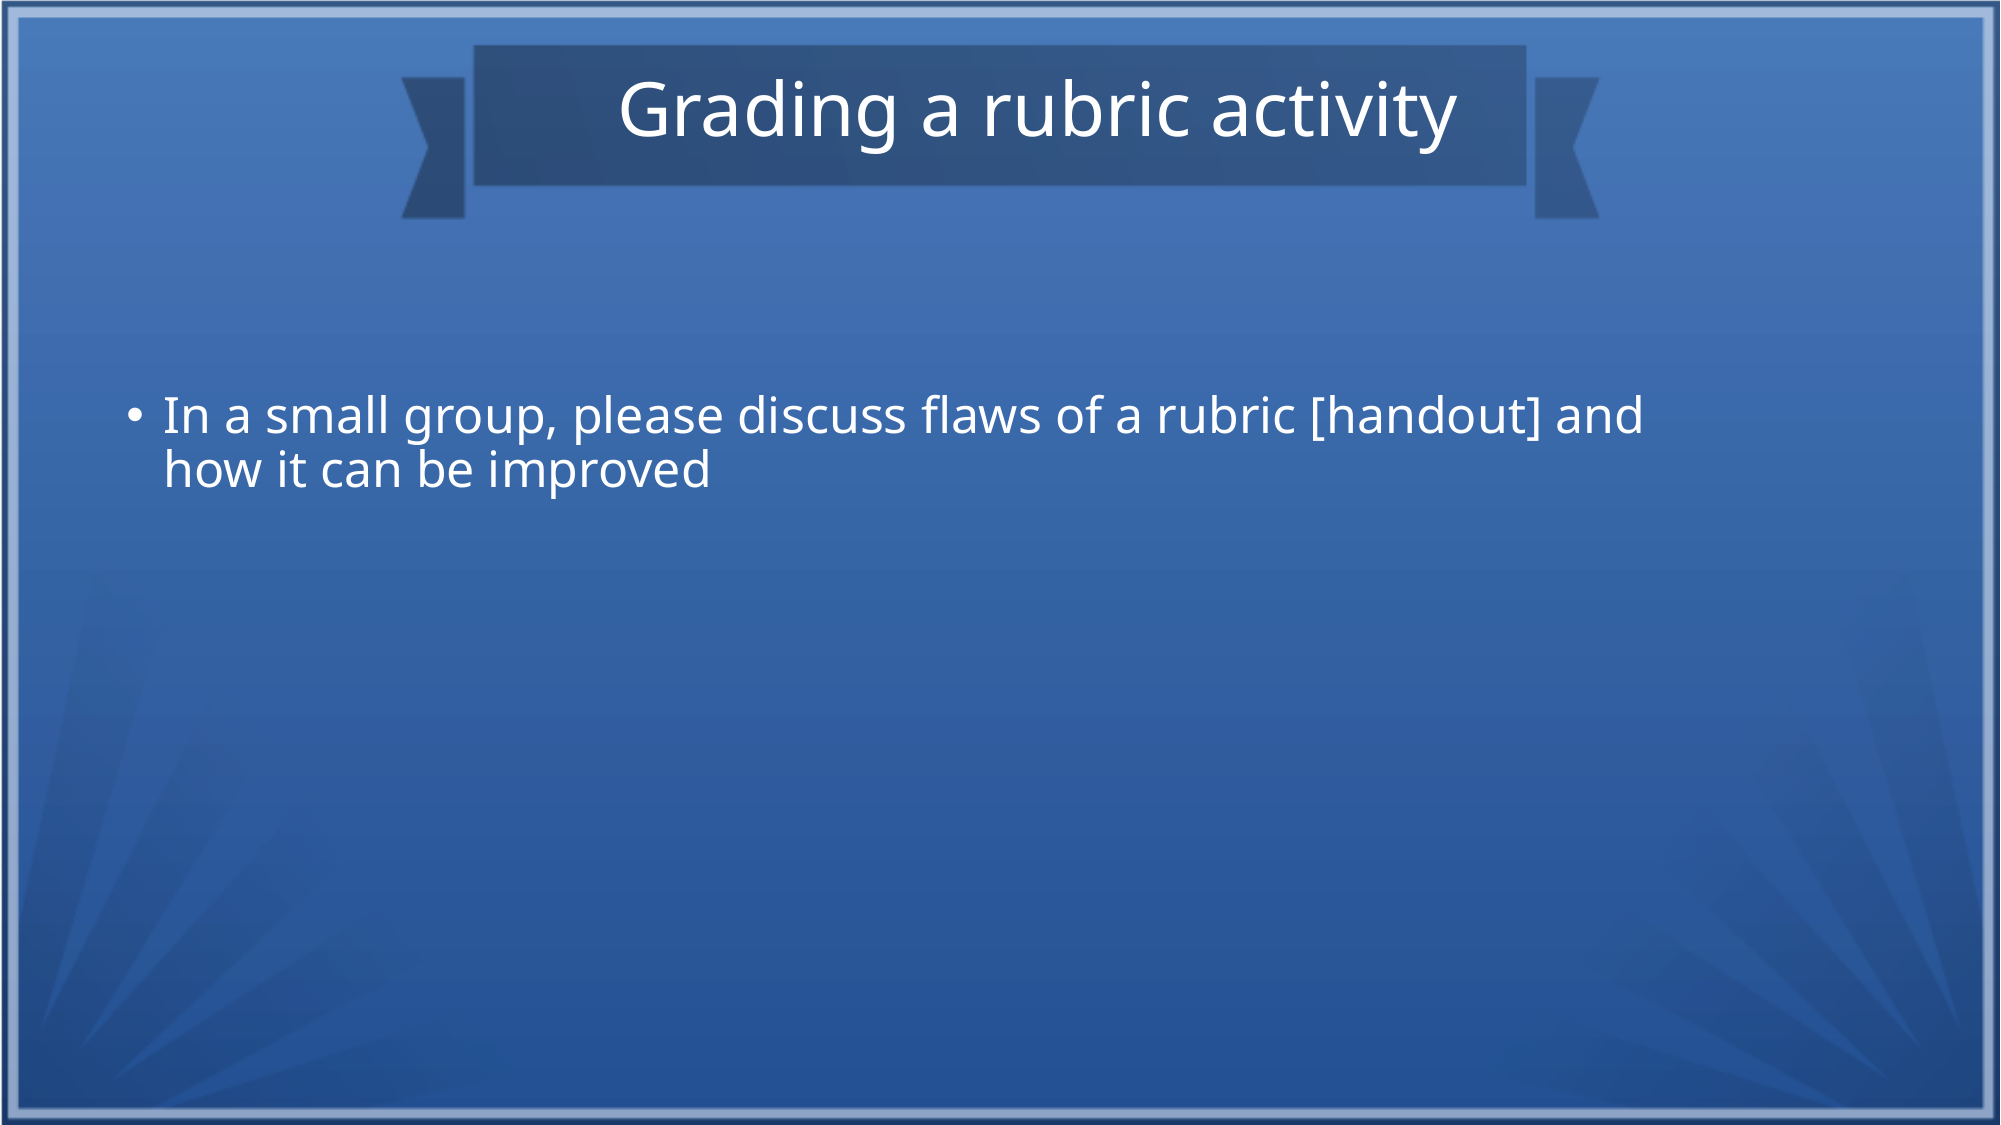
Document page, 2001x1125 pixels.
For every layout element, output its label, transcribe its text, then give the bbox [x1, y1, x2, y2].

picture [0, 0, 2000, 1125]
text_box Grading a rubric activity [602, 23, 2000, 201]
text_box In a small group, please discuss flaws of a rubric [handout] and how it can be improved [111, 383, 1689, 974]
